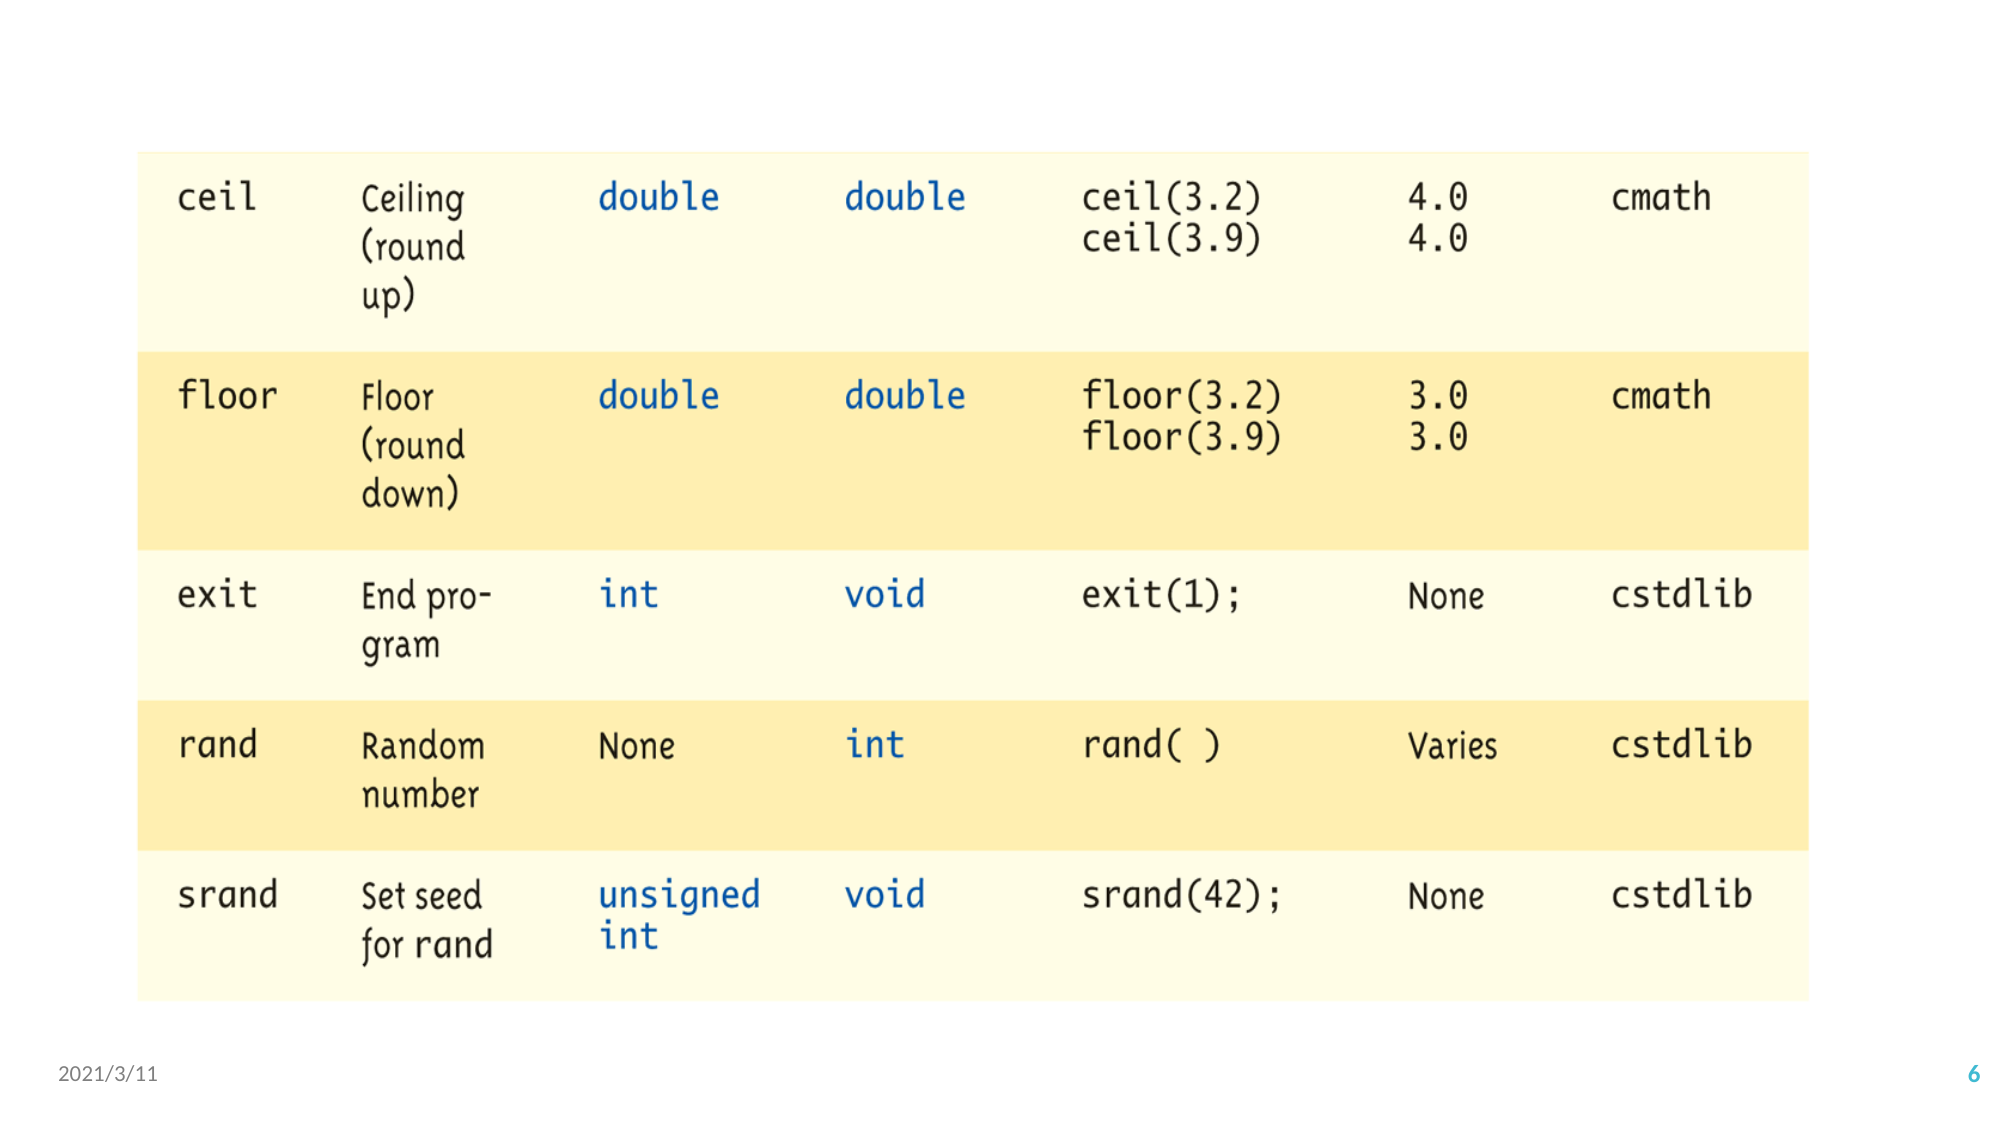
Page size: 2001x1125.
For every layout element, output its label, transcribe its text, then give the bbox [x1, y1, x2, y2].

slide_number 6 [1744, 1042, 1996, 1103]
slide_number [43, 1042, 493, 1103]
picture [95, 131, 1852, 1023]
